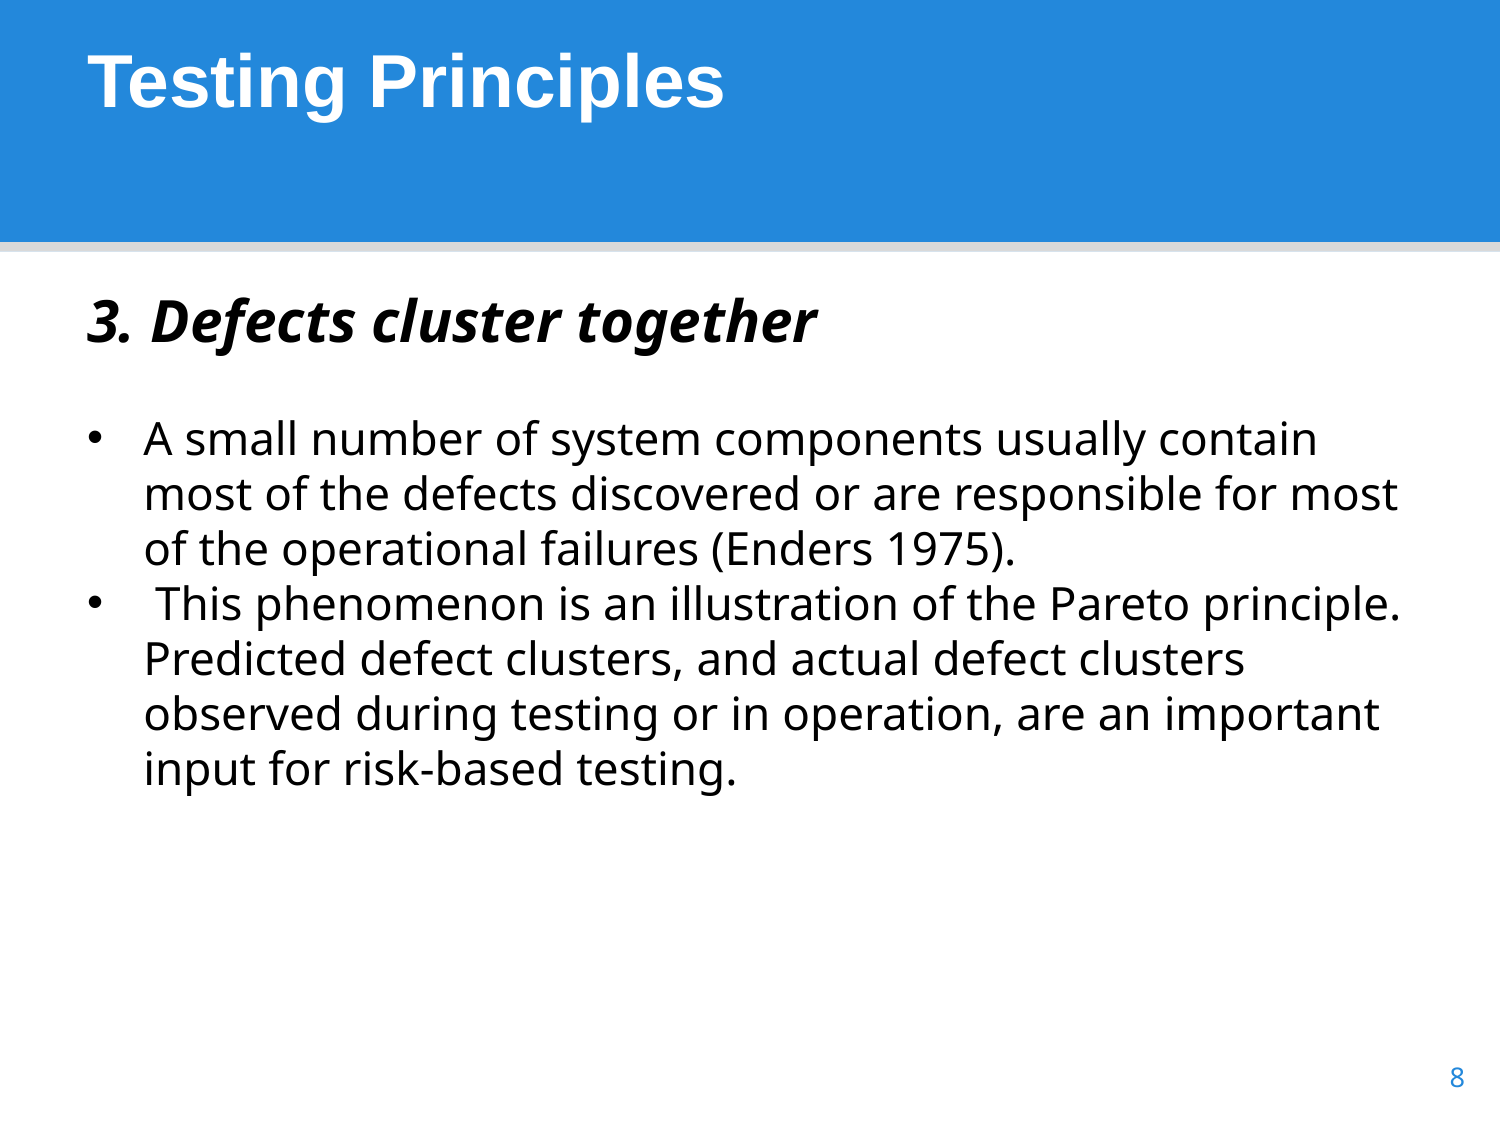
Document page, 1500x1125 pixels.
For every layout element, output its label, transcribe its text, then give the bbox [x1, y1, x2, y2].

title Testing Principles [86, 32, 1413, 124]
slide_number 8 [1443, 1064, 1486, 1097]
list 3. Defects cluster together A small number of system components usually contain most of the defects discovered or are responsible for most of the operational failures (Enders 1975). This phenomenon is an illustration of the Pareto principle. Predicted defect clusters, and actual defect clusters observed during testing or in operation, are an important input for risk-based testing. [86, 284, 1413, 800]
